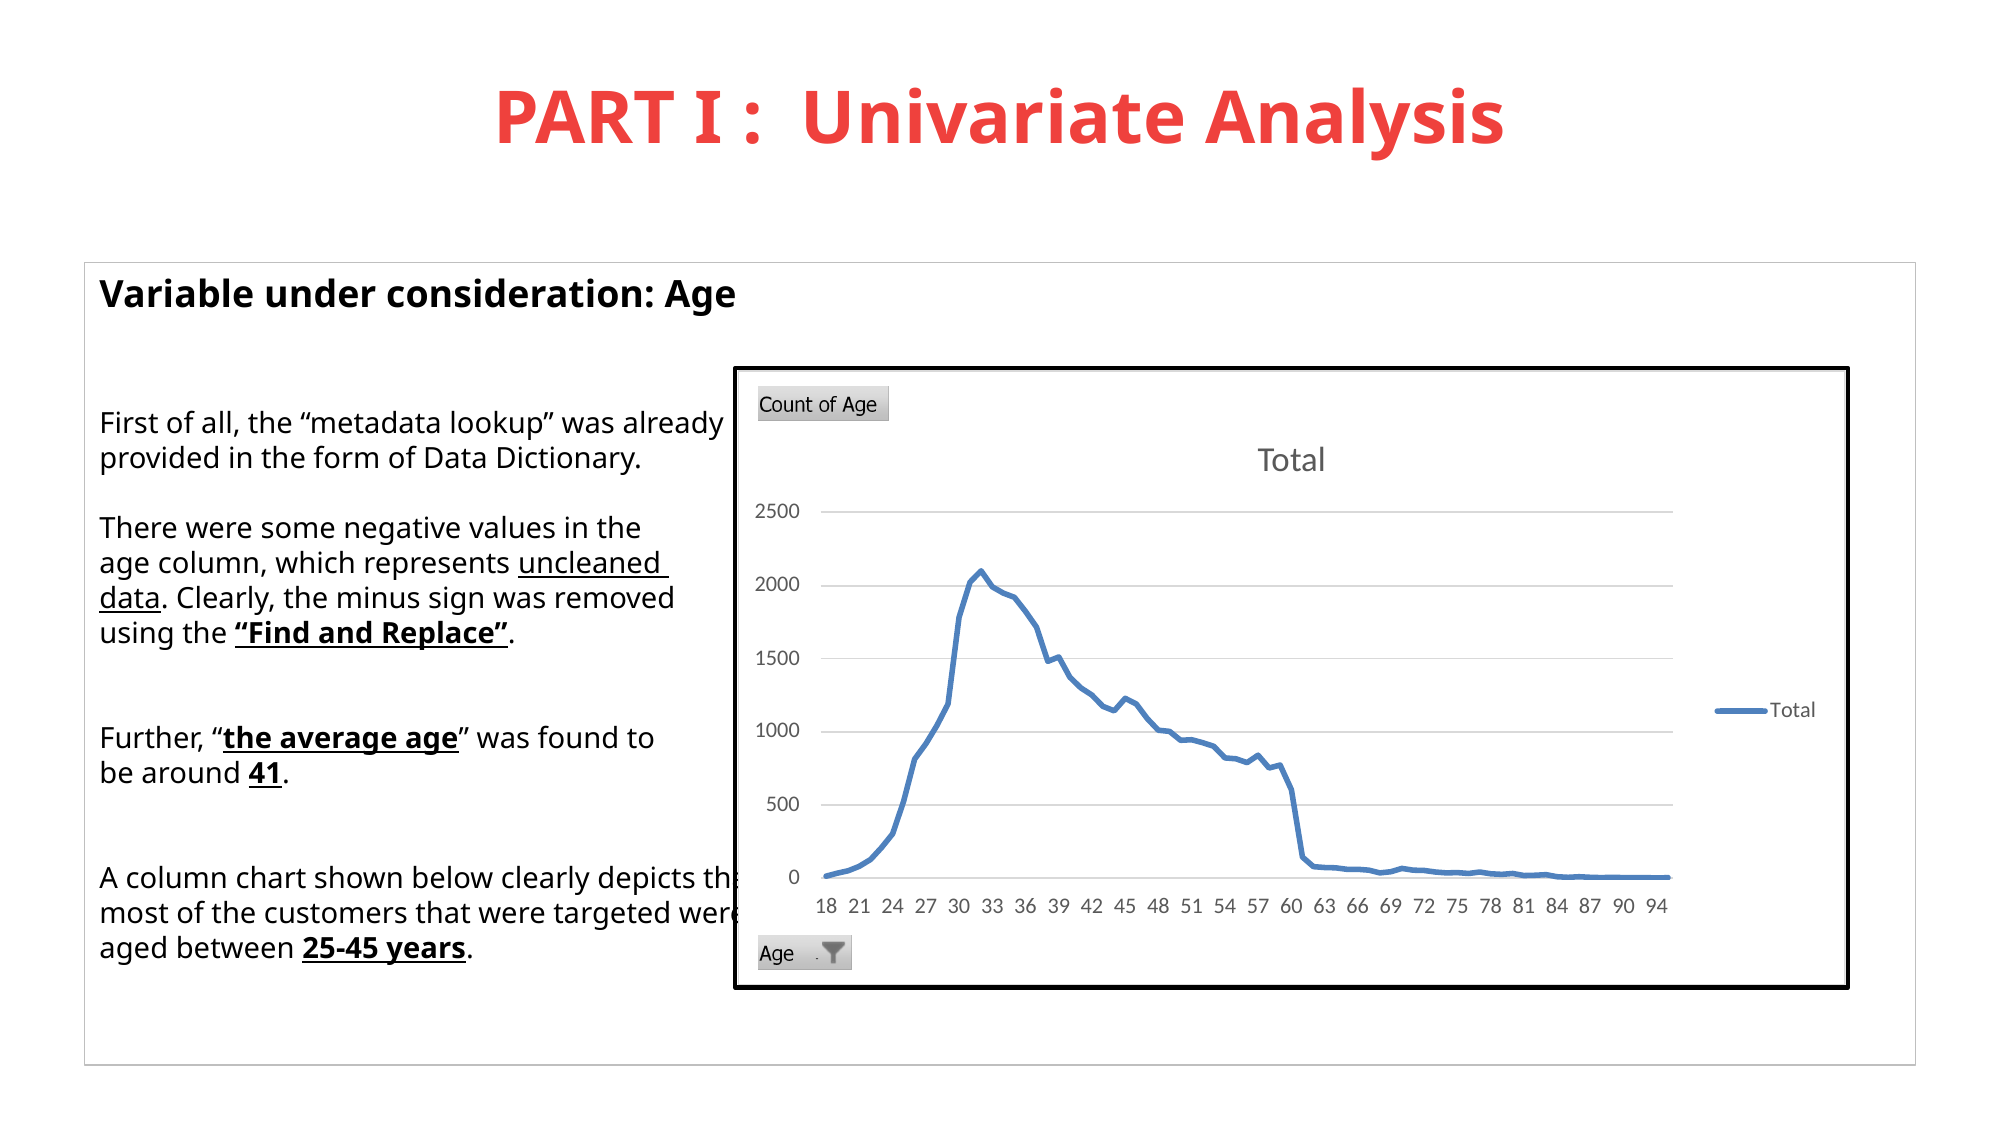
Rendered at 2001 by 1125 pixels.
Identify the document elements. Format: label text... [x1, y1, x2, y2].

picture [737, 369, 1846, 986]
title PART I : Univariate Analysis [137, 59, 1863, 262]
text_box Variable under consideration: Age First of all, the “metadata lookup” was already provided in the form of Data Dictionary. There were some negative values in the age column, which represents uncleaned data. Clearly, the minus sign was removed using the “Find and Replace”. Further, “the average age” was found to be around 41. A column chart shown below clearly depicts that most of the customers that were targeted were aged between 25-45 years. [84, 262, 1916, 1066]
